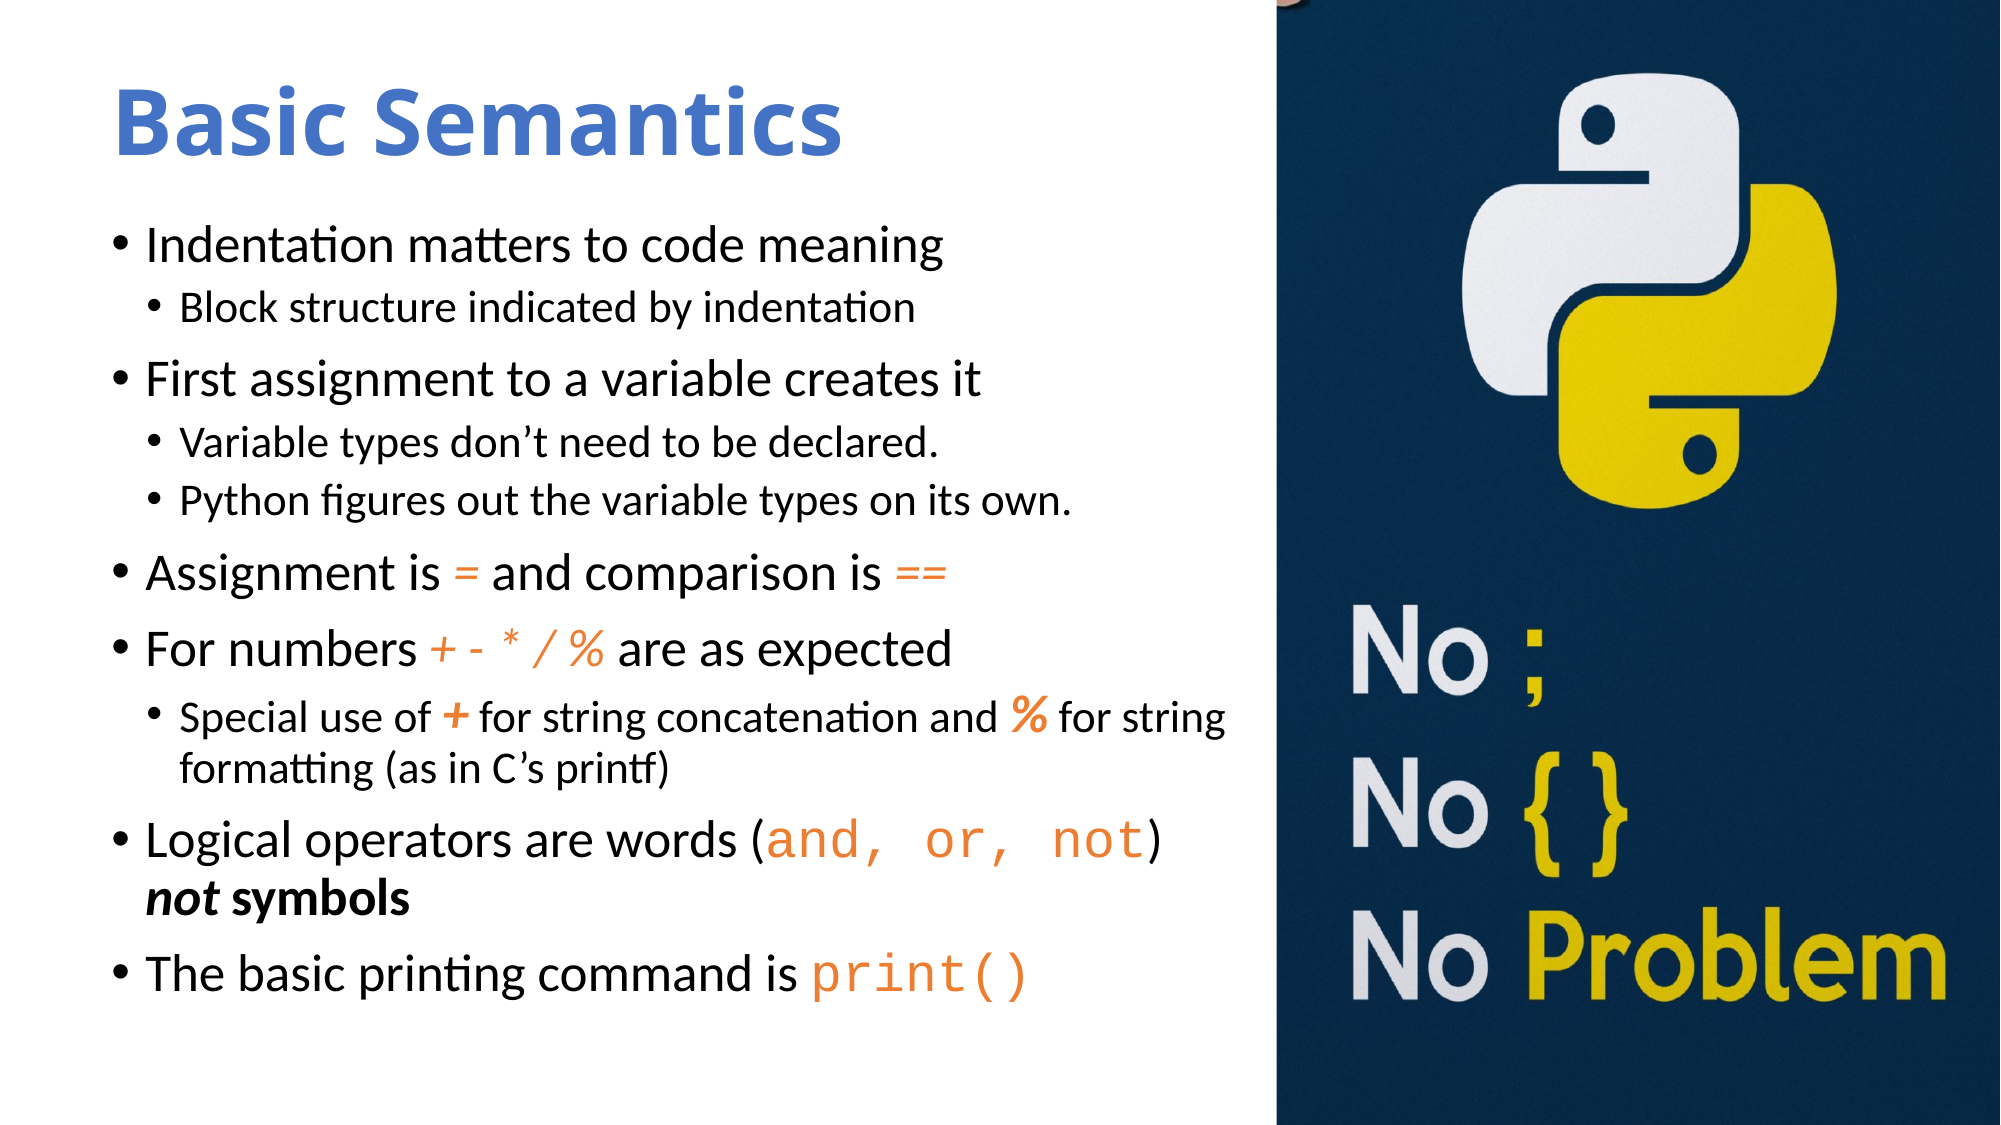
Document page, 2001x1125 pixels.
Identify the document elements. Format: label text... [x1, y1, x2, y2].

list Indentation matters to code meaning Block structure indicated by indentation First assignment to a variable creates it Variable types don’t need to be declared. Python figures out the variable types on its own. Assignment is = and comparison is == For numbers + - * / % are as expected Special use of + for string concatenation and % for string formatting (as in C’s printf) Logical operators are words (and, or, not) not symbols The basic printing command is print() [96, 209, 1255, 1019]
title Basic Semantics [96, 64, 1243, 183]
picture [1276, 0, 2000, 1125]
